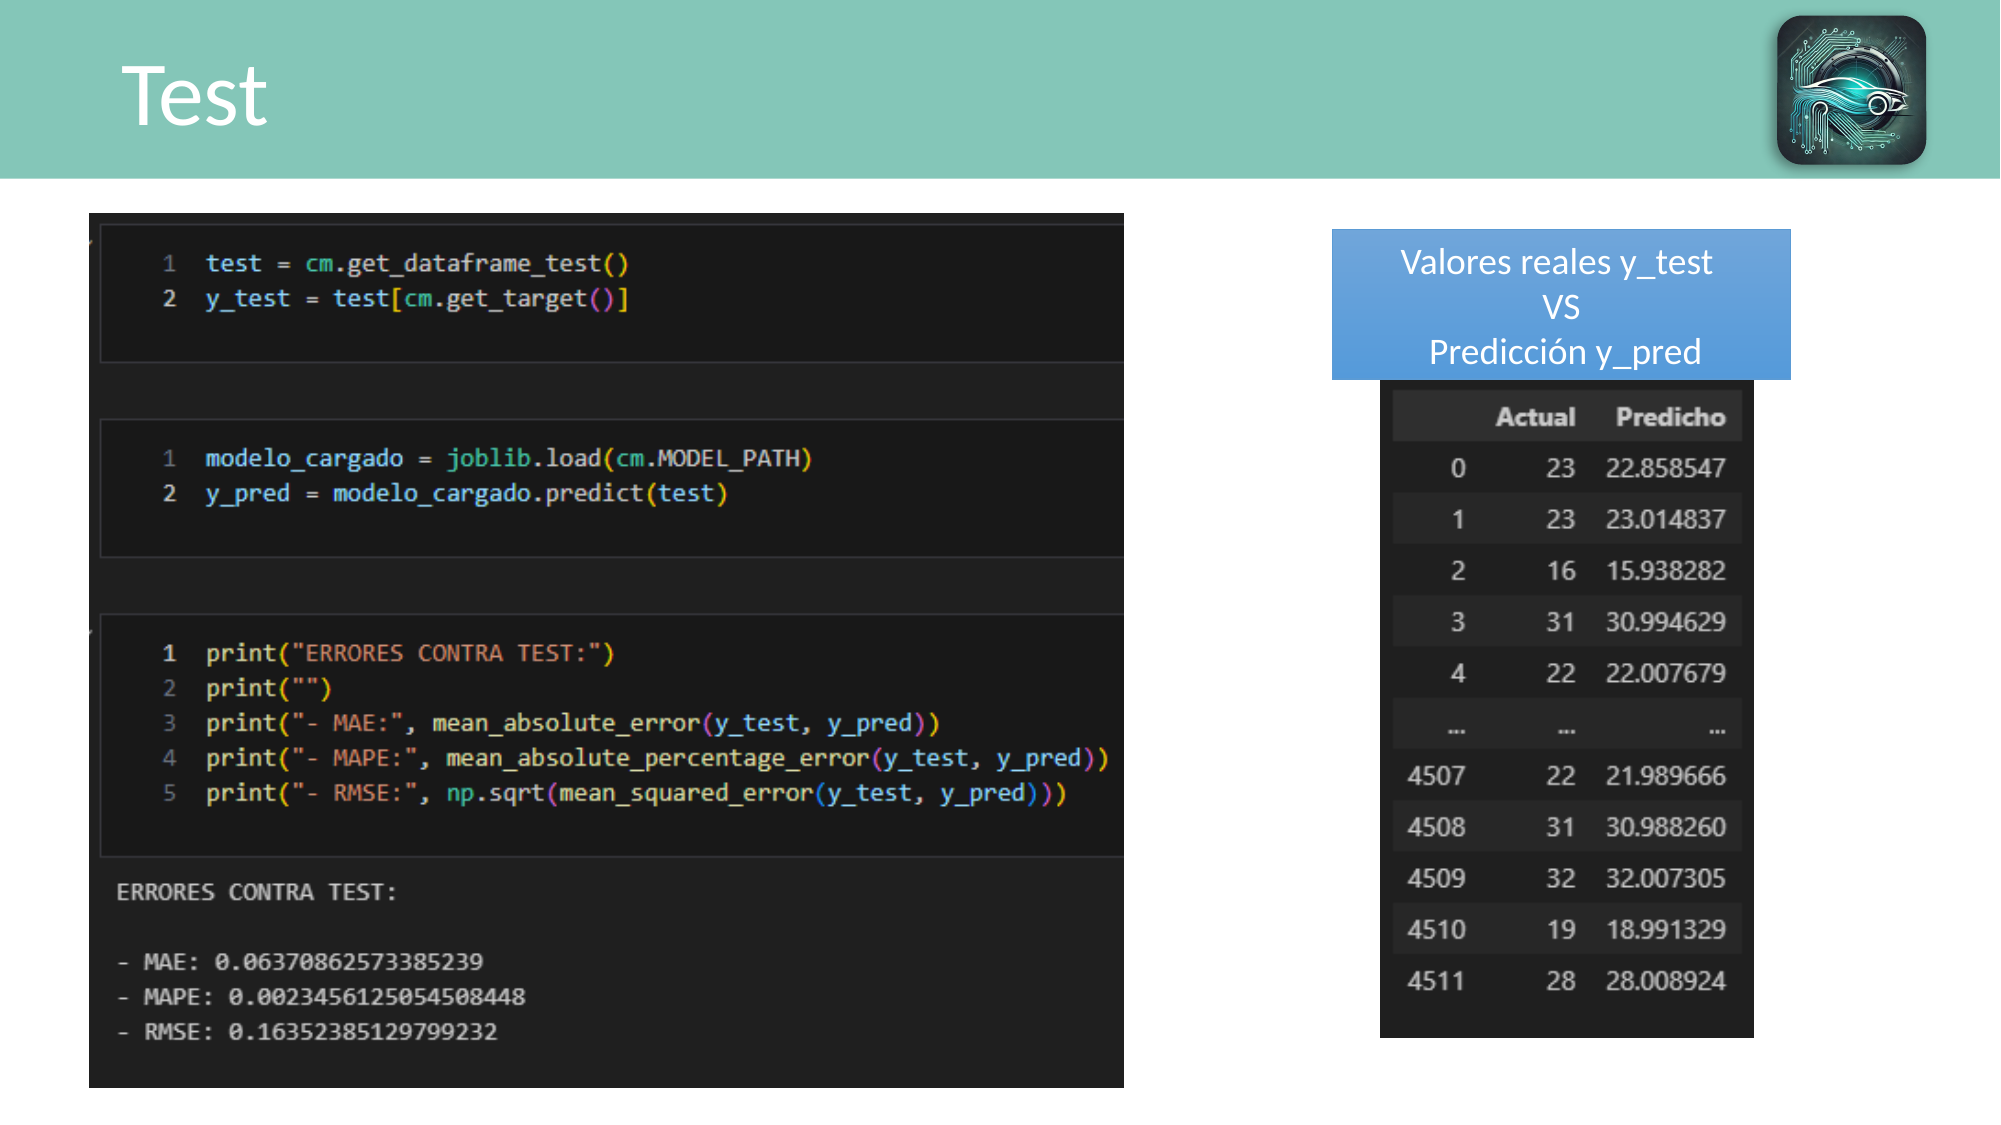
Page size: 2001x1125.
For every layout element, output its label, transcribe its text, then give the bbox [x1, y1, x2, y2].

picture [89, 213, 1124, 1088]
text_box Valores reales y_test VS Predicción y_pred [1332, 229, 1791, 380]
picture [1380, 379, 1754, 1038]
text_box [0, 0, 2000, 179]
